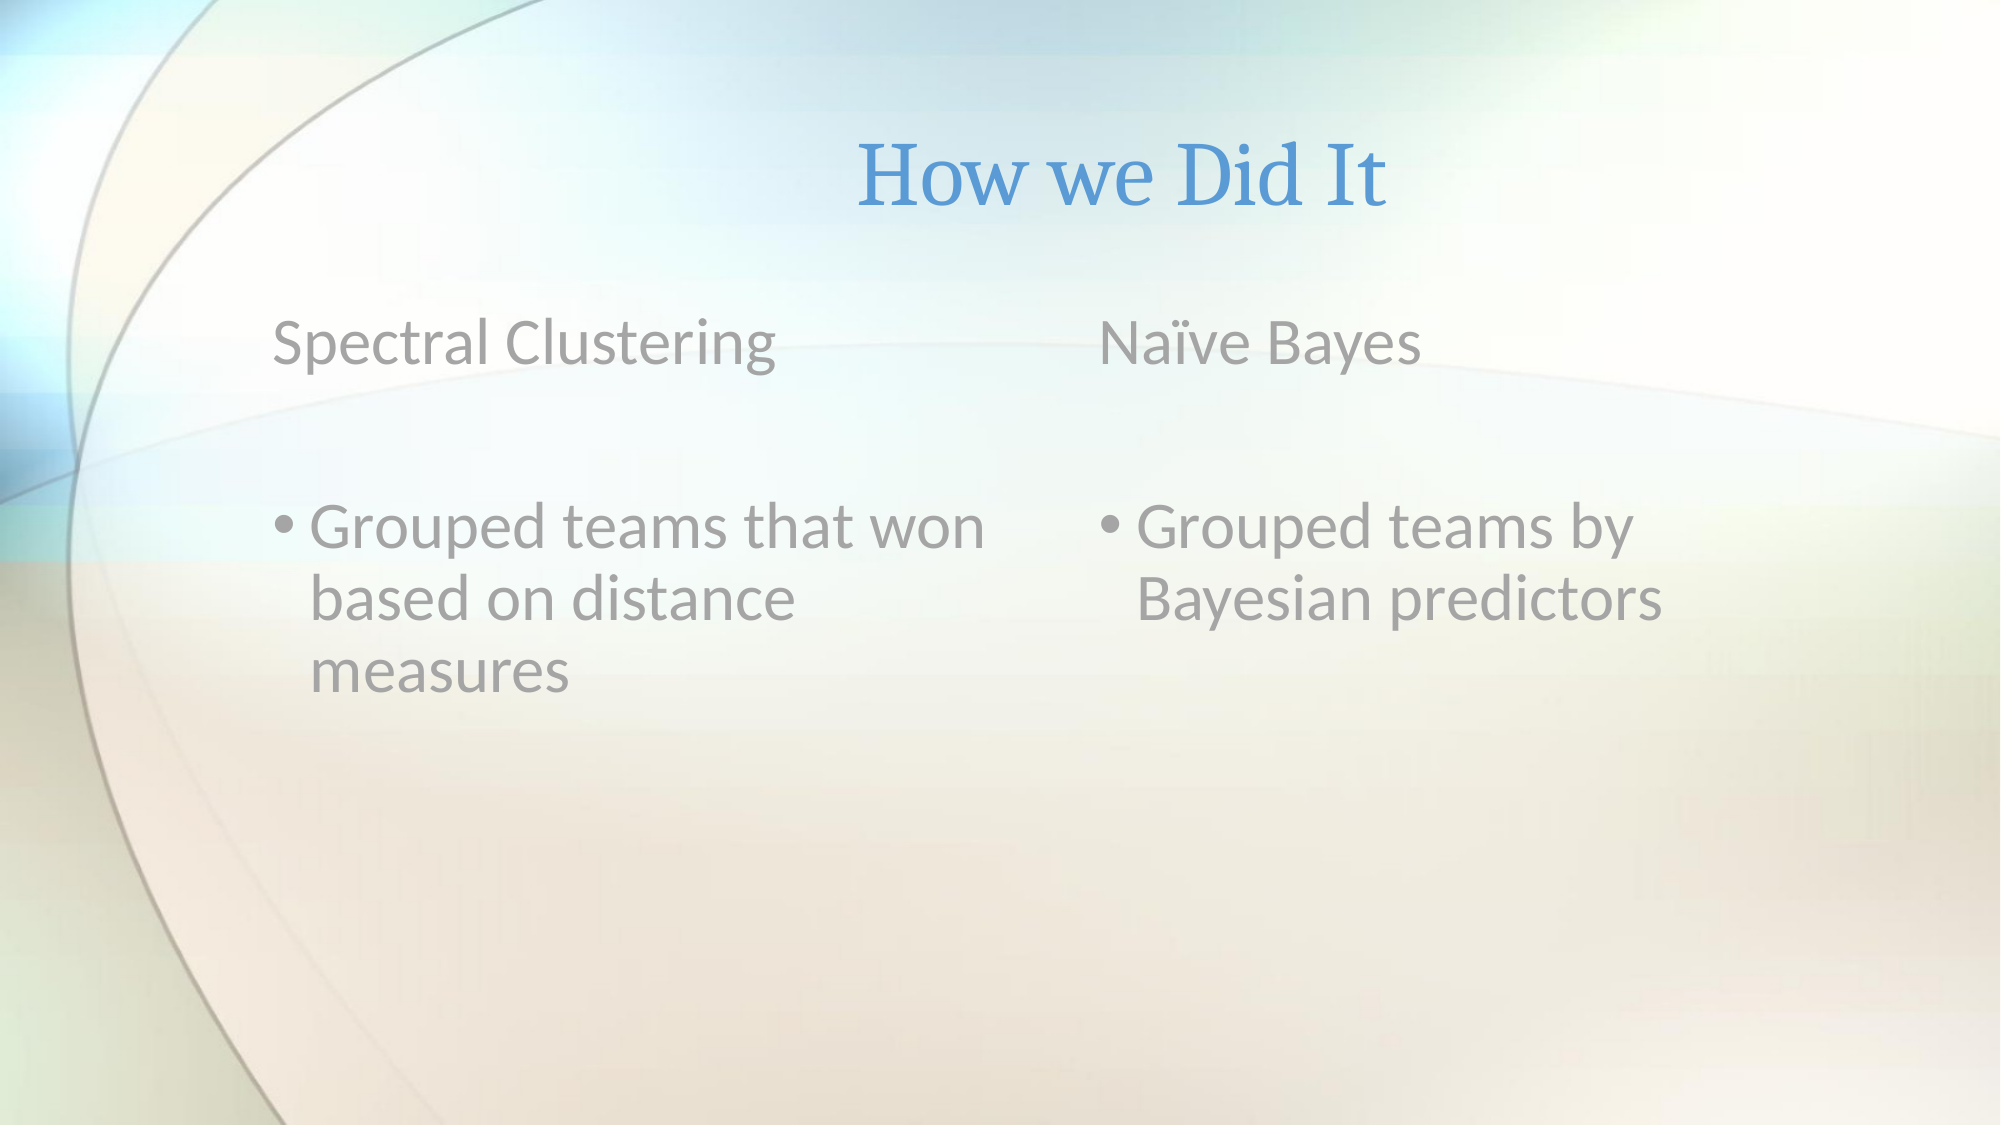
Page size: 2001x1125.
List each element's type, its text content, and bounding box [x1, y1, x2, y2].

title How we Did It [381, 59, 1863, 278]
list Naïve Bayes Grouped teams by Bayesian predictors [1083, 299, 1864, 1014]
list Spectral Clustering Grouped teams that won based on distance measures [257, 299, 1038, 1014]
picture [0, 0, 2001, 1125]
